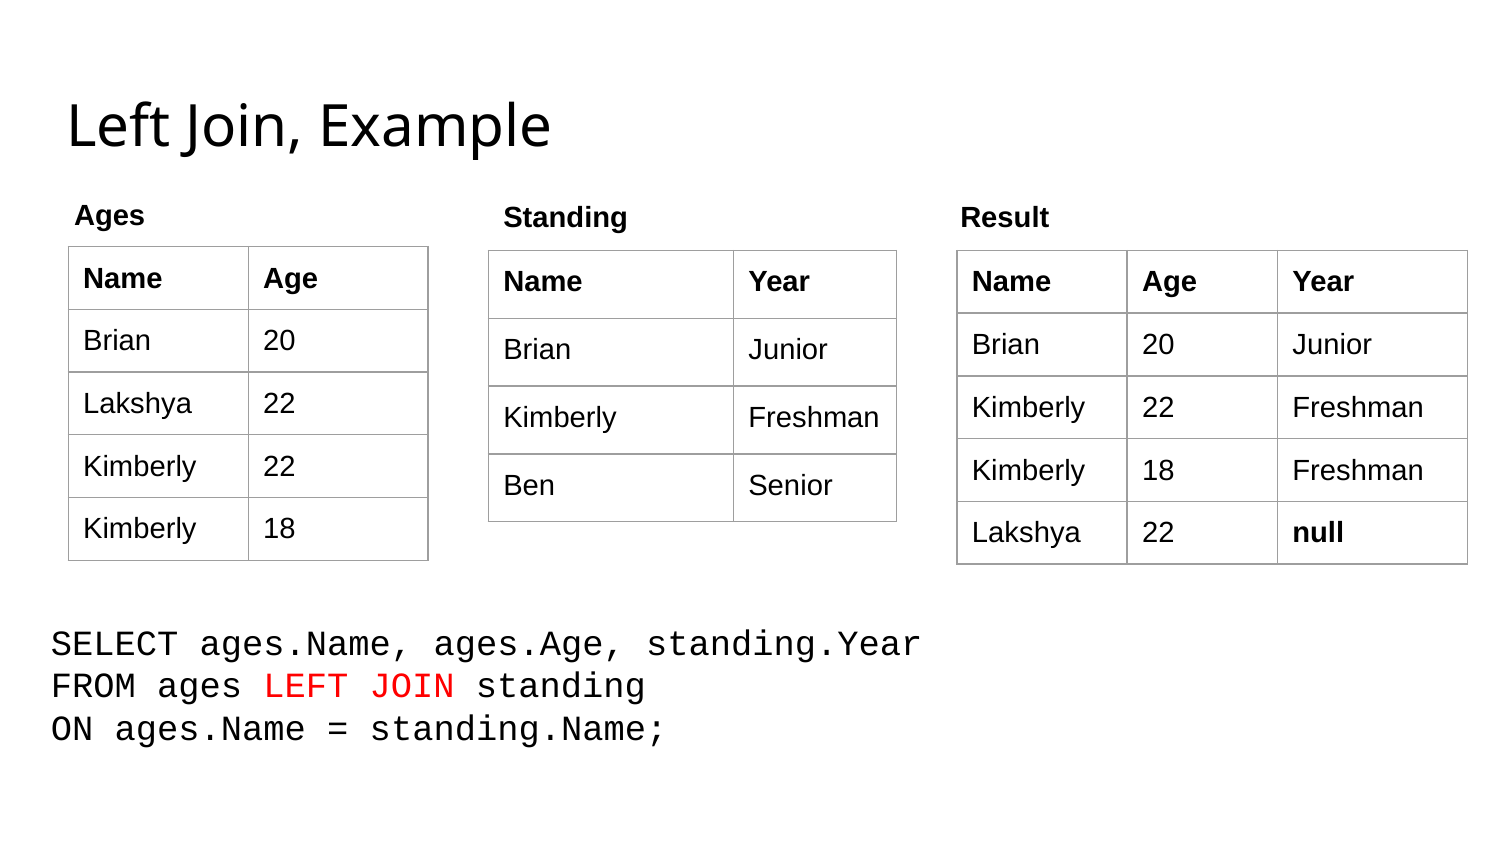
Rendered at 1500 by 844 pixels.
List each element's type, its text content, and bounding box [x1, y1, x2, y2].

table_cell Ben [489, 455, 733, 521]
table_header Name [489, 251, 733, 318]
table_cell Freshman [734, 387, 896, 453]
table_cell Kimberly [958, 439, 1126, 501]
table_cell Lakshya [69, 373, 248, 434]
table_cell 20 [249, 310, 427, 371]
text_box Result [945, 183, 1278, 234]
table_cell 18 [1128, 439, 1277, 501]
table_header Year [734, 251, 896, 318]
table_header Name [69, 247, 248, 309]
text_box SELECT ages.Name, ages.Age, standing.Year FROM ages LEFT JOIN standing ON ages.Name = standing.Name; [35, 605, 961, 779]
text_box Ages [59, 181, 392, 247]
table_header Name [958, 251, 1126, 312]
table_cell Brian [958, 314, 1126, 375]
table_cell 22 [1128, 377, 1277, 438]
table_header Age [1128, 251, 1277, 312]
table_cell 20 [1128, 314, 1277, 375]
table_header Year [1278, 251, 1467, 312]
table_cell Kimberly [489, 387, 733, 453]
table_cell Kimberly [958, 377, 1126, 438]
table_cell null [1278, 502, 1467, 563]
table_cell 22 [249, 435, 427, 497]
table_cell 22 [1128, 502, 1277, 563]
table_cell Brian [489, 319, 733, 385]
table_cell Junior [1278, 314, 1467, 375]
table_cell Senior [734, 455, 896, 521]
table_cell Brian [69, 310, 248, 371]
text_box Standing [488, 183, 821, 234]
table_cell Freshman [1278, 439, 1467, 501]
title Left Join, Example [51, 72, 1449, 167]
table_cell Lakshya [958, 502, 1126, 563]
table_cell 22 [249, 373, 427, 434]
table_cell Kimberly [69, 498, 248, 560]
table_cell Kimberly [69, 435, 248, 497]
table_cell 18 [249, 498, 427, 560]
table_header Age [249, 247, 427, 309]
table_cell Freshman [1278, 377, 1467, 438]
table_cell Junior [734, 319, 896, 385]
